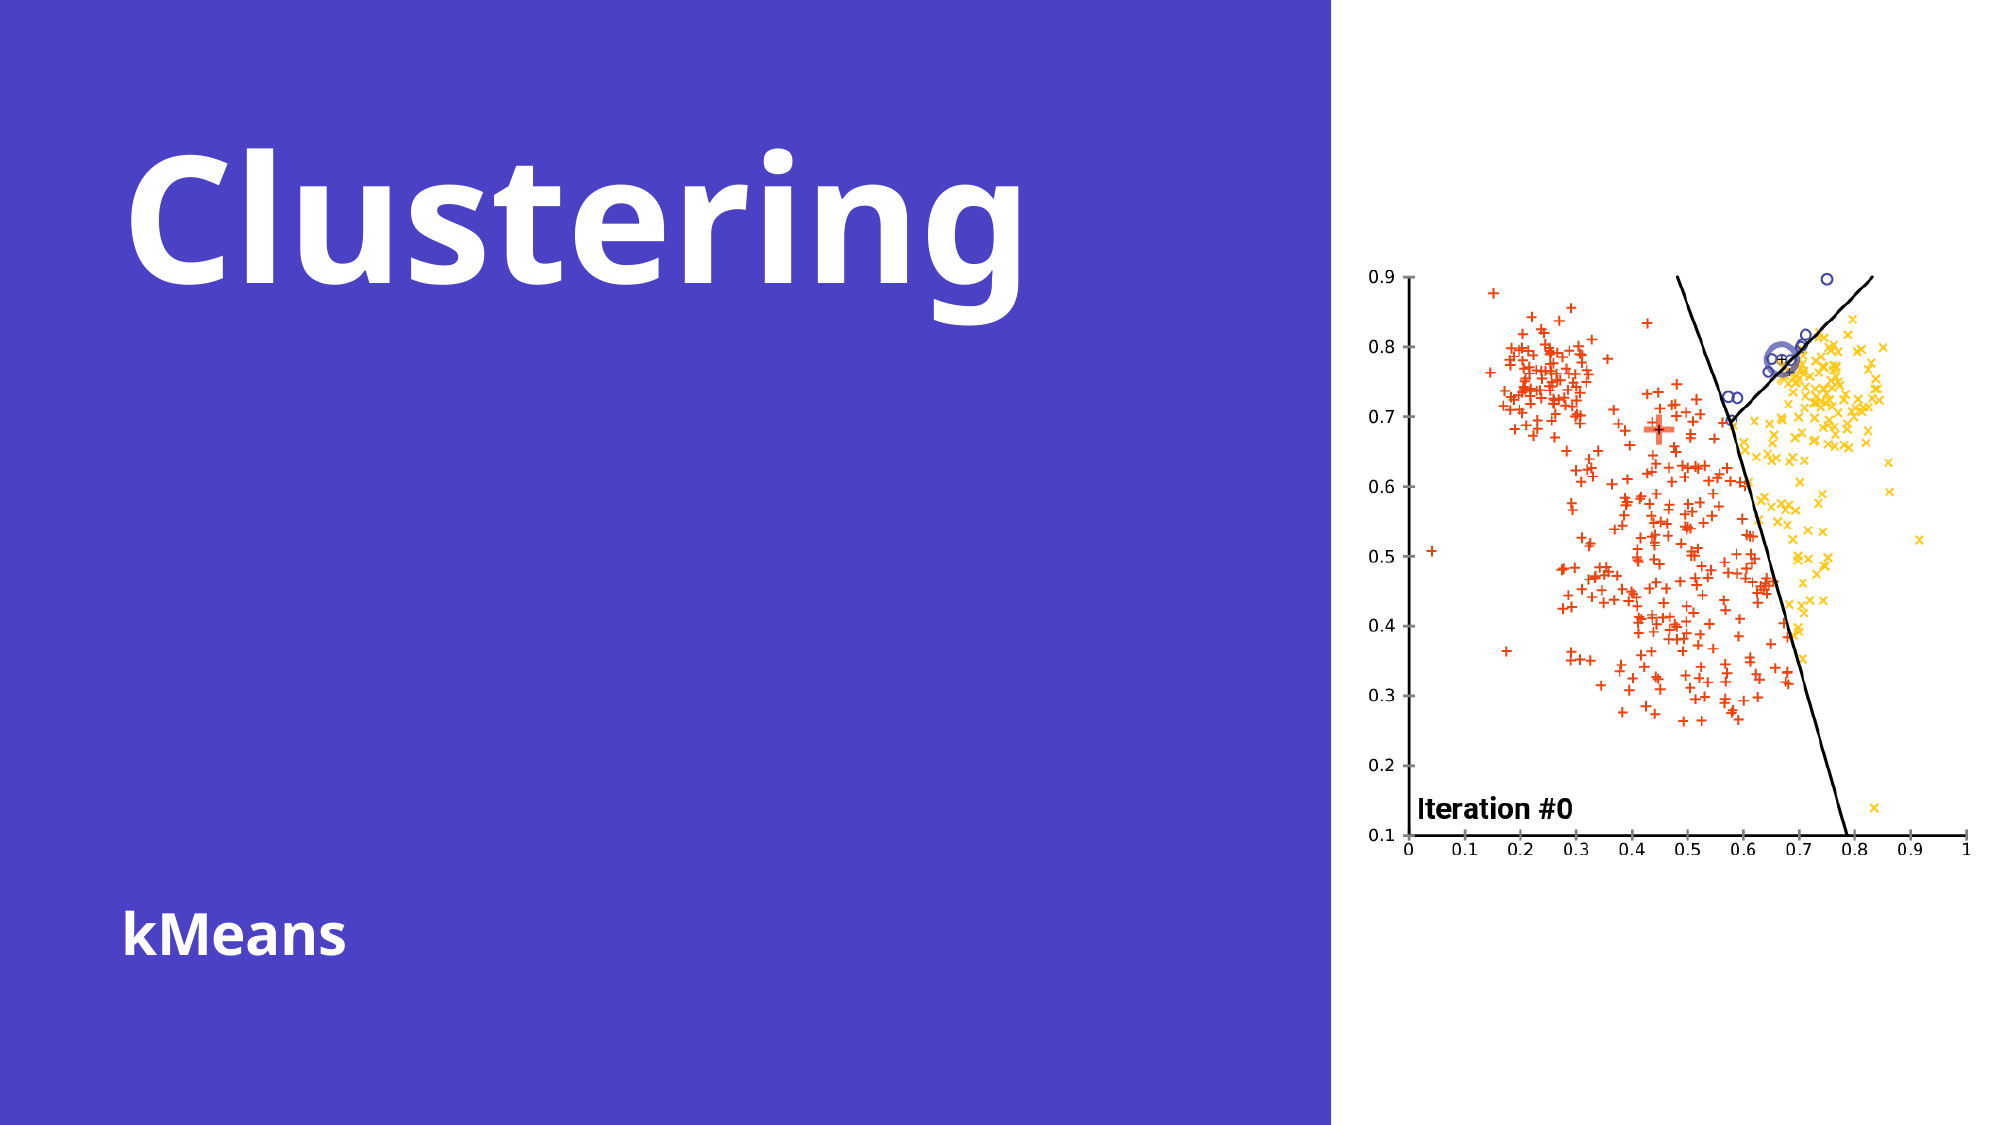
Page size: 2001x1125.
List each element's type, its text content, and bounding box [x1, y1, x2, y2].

picture [1369, 270, 1970, 855]
subtitle kMeans [106, 761, 1163, 975]
title Clustering [106, 123, 1225, 762]
